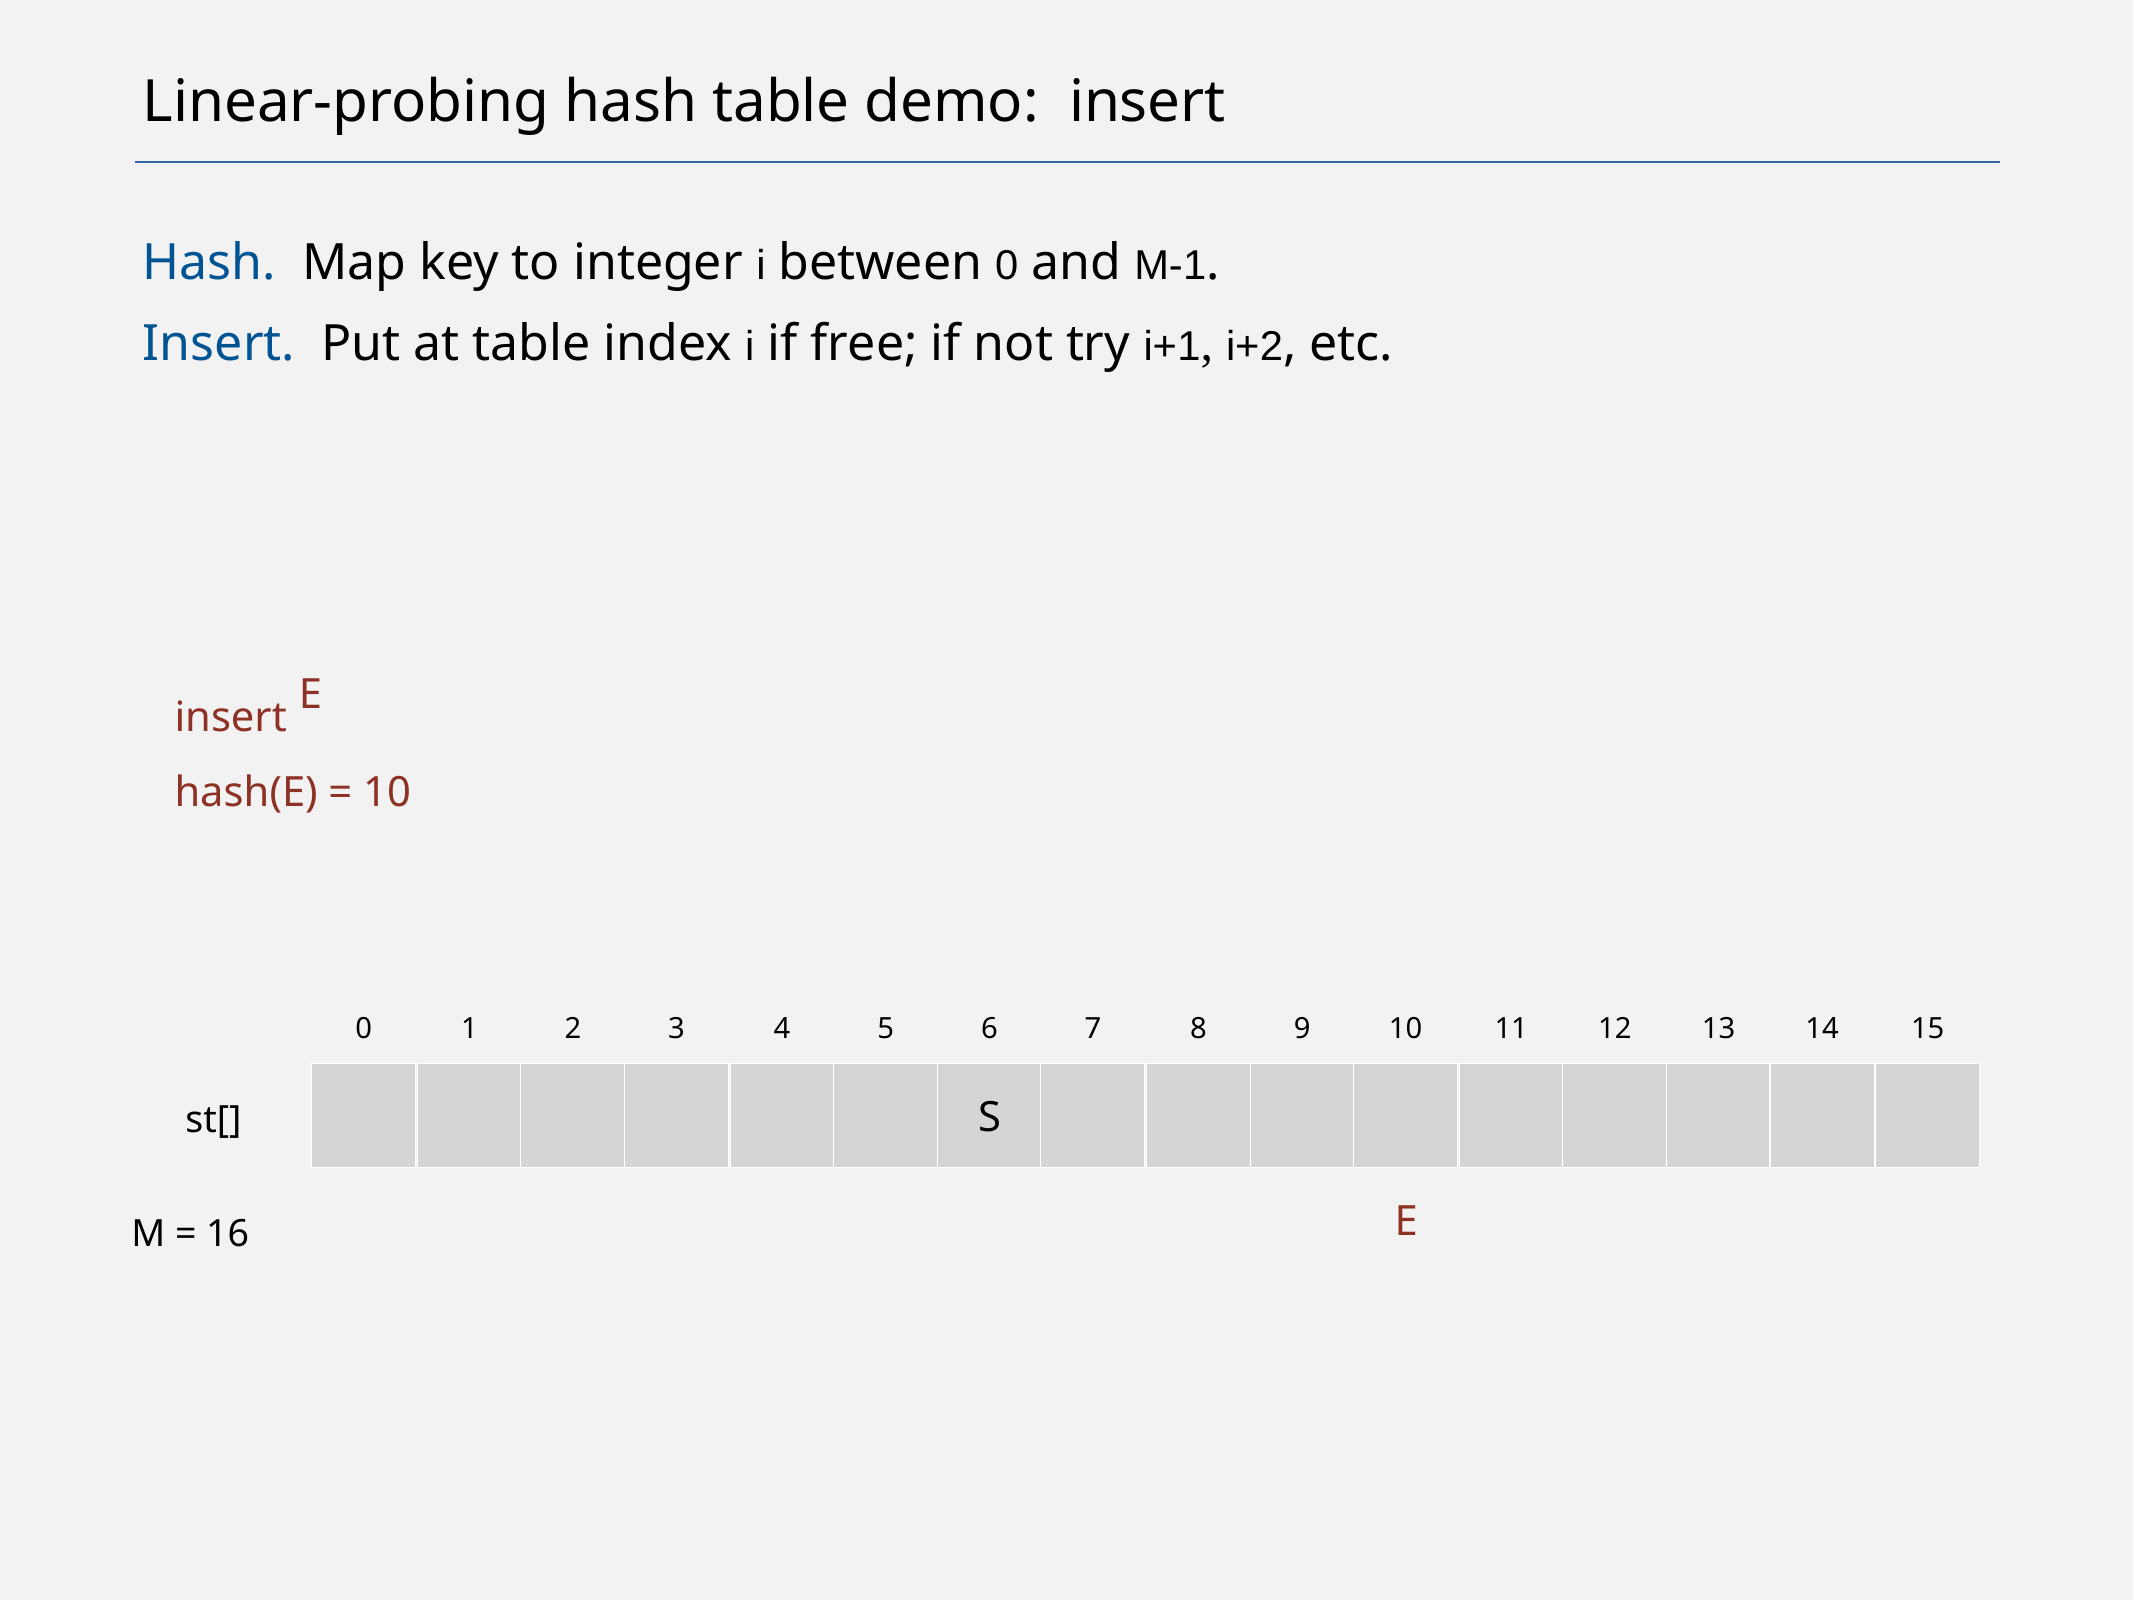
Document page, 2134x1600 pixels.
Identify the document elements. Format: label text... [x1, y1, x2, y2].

text_box 9 [1250, 991, 1353, 1063]
text_box [1459, 1063, 1562, 1168]
text_box 13 [1666, 991, 1770, 1063]
text_box [1875, 1063, 1980, 1168]
text_box [1562, 1063, 1666, 1168]
text_box E [1354, 1166, 1459, 1271]
text_box 10 [1353, 991, 1458, 1063]
text_box 14 [1770, 991, 1875, 1063]
text_box 4 [730, 991, 833, 1063]
text_box 6 [937, 991, 1040, 1062]
text_box 12 [1562, 991, 1666, 1063]
text_box 1 [417, 991, 520, 1063]
text_box [1250, 1063, 1353, 1168]
text_box [1666, 1063, 1770, 1168]
text_box 3 [624, 991, 729, 1063]
text_box [1040, 1063, 1145, 1168]
text_box [624, 1063, 729, 1168]
text_box 7 [1040, 991, 1145, 1063]
text_box S [937, 1062, 1042, 1167]
text_box st[] [151, 1086, 276, 1146]
text_box 8 [1146, 991, 1250, 1063]
text_box [520, 1063, 624, 1168]
text_box 5 [833, 991, 937, 1063]
text_box 11 [1459, 991, 1562, 1063]
text_box 15 [1875, 991, 1980, 1063]
text_box [1770, 1063, 1875, 1168]
text_box [833, 1063, 937, 1168]
list Hash. Map key to integer i between 0 and M-1. Insert. Put at table index i if free; if not try i+1, i+2, etc. [132, 207, 2001, 1543]
text_box [1146, 1063, 1250, 1168]
text_box [311, 1063, 416, 1168]
text_box 2 [520, 991, 624, 1063]
title Linear-probing hash table demo: insert [132, 0, 2001, 134]
text_box insert hash(E) = 10 [164, 664, 432, 815]
text_box [1353, 1063, 1458, 1168]
text_box 0 [311, 991, 416, 1063]
text_box [730, 1063, 833, 1168]
text_box E [258, 639, 363, 744]
text_box [417, 1063, 520, 1168]
text_box M = 16 [105, 1200, 275, 1284]
